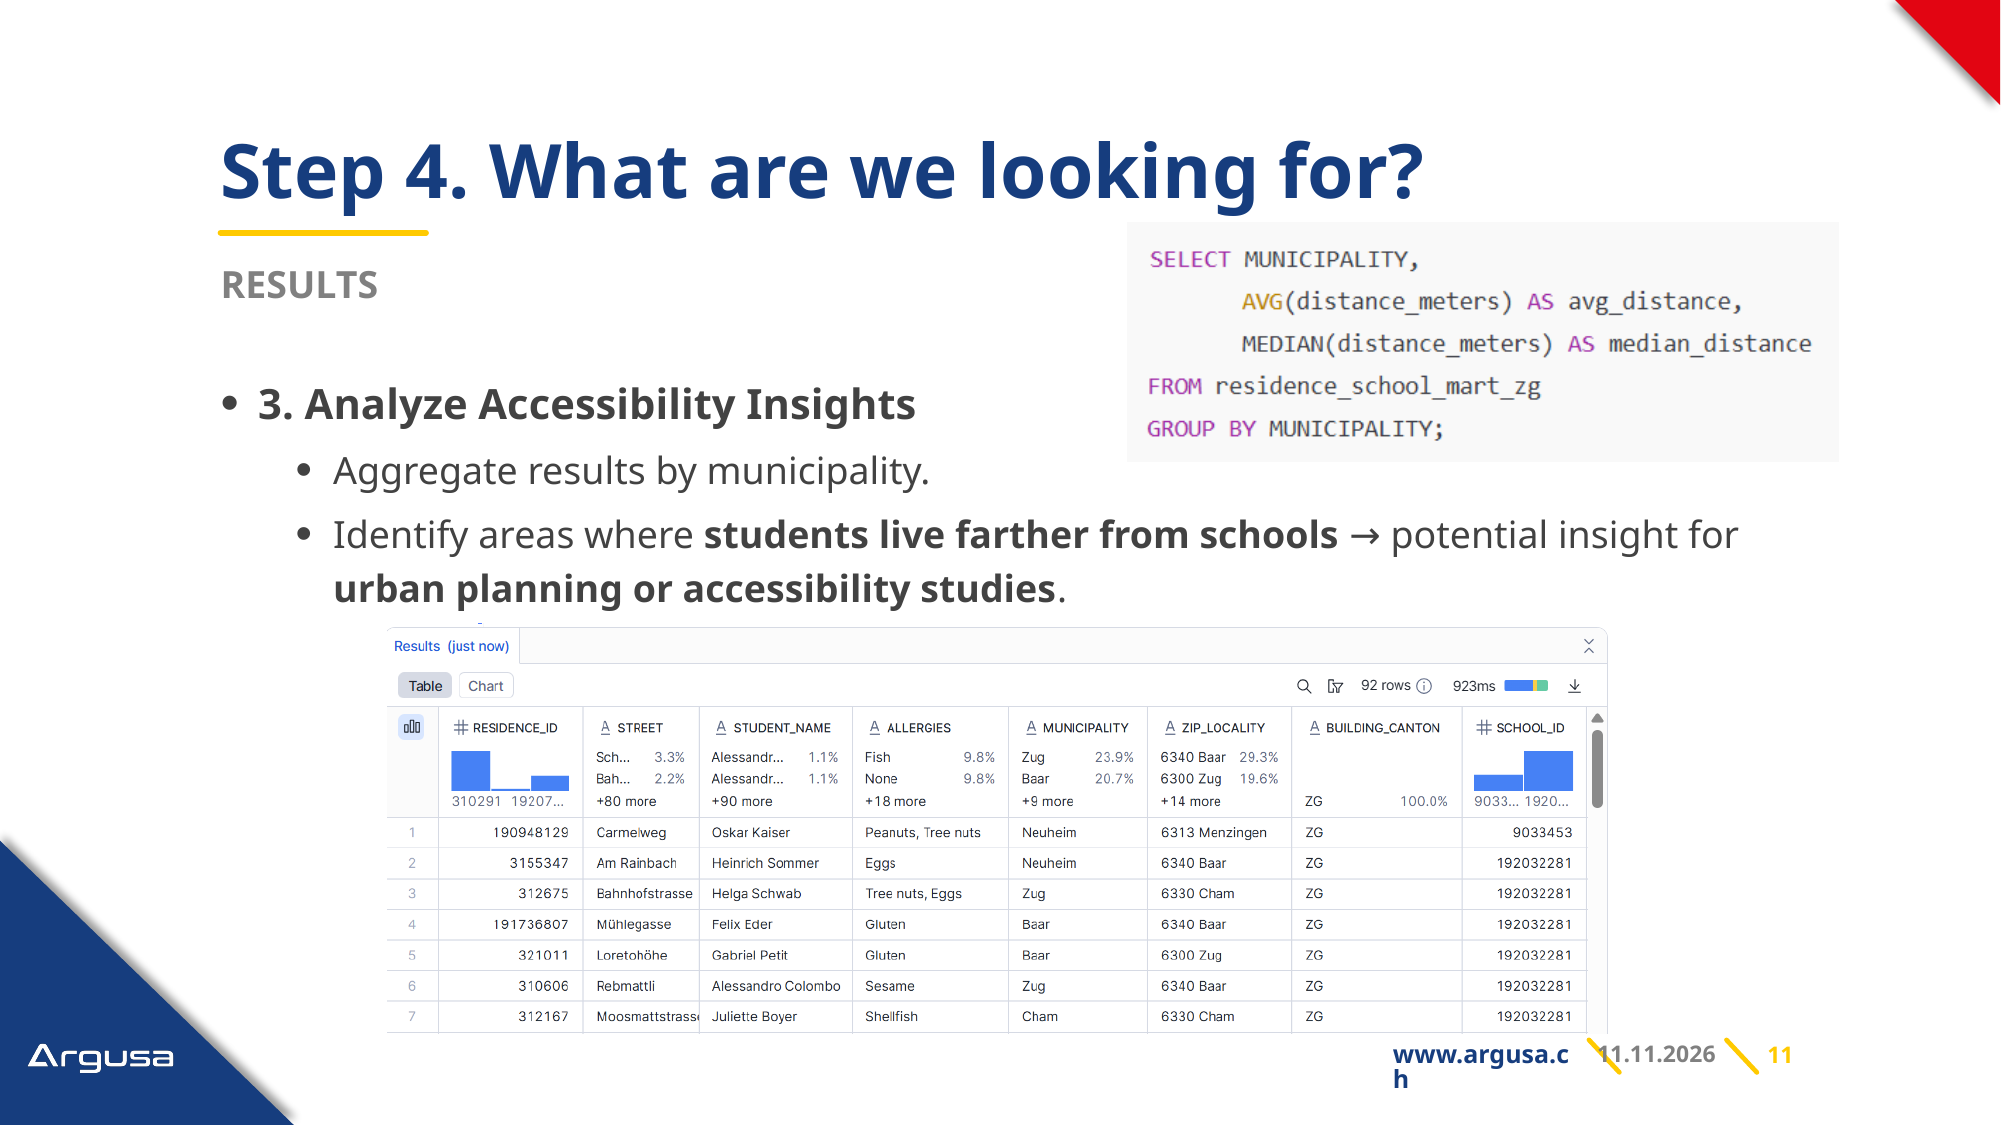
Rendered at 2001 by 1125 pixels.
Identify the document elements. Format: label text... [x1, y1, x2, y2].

picture [1127, 222, 1839, 463]
footer www.argusa.ch [1377, 1035, 1589, 1086]
slide_number 11 [1752, 1023, 1839, 1089]
title Step 4. What are we looking for? [220, 18, 1825, 223]
picture [26, 1042, 176, 1075]
subtitle Results [220, 244, 1127, 343]
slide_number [1568, 1023, 1732, 1087]
list 3. Analyze Accessibility Insights Aggregate results by municipality. Identify areas where students live farther from schools → potential insight for urban planning or accessibility studies. [220, 360, 1825, 945]
picture [387, 623, 1613, 1035]
